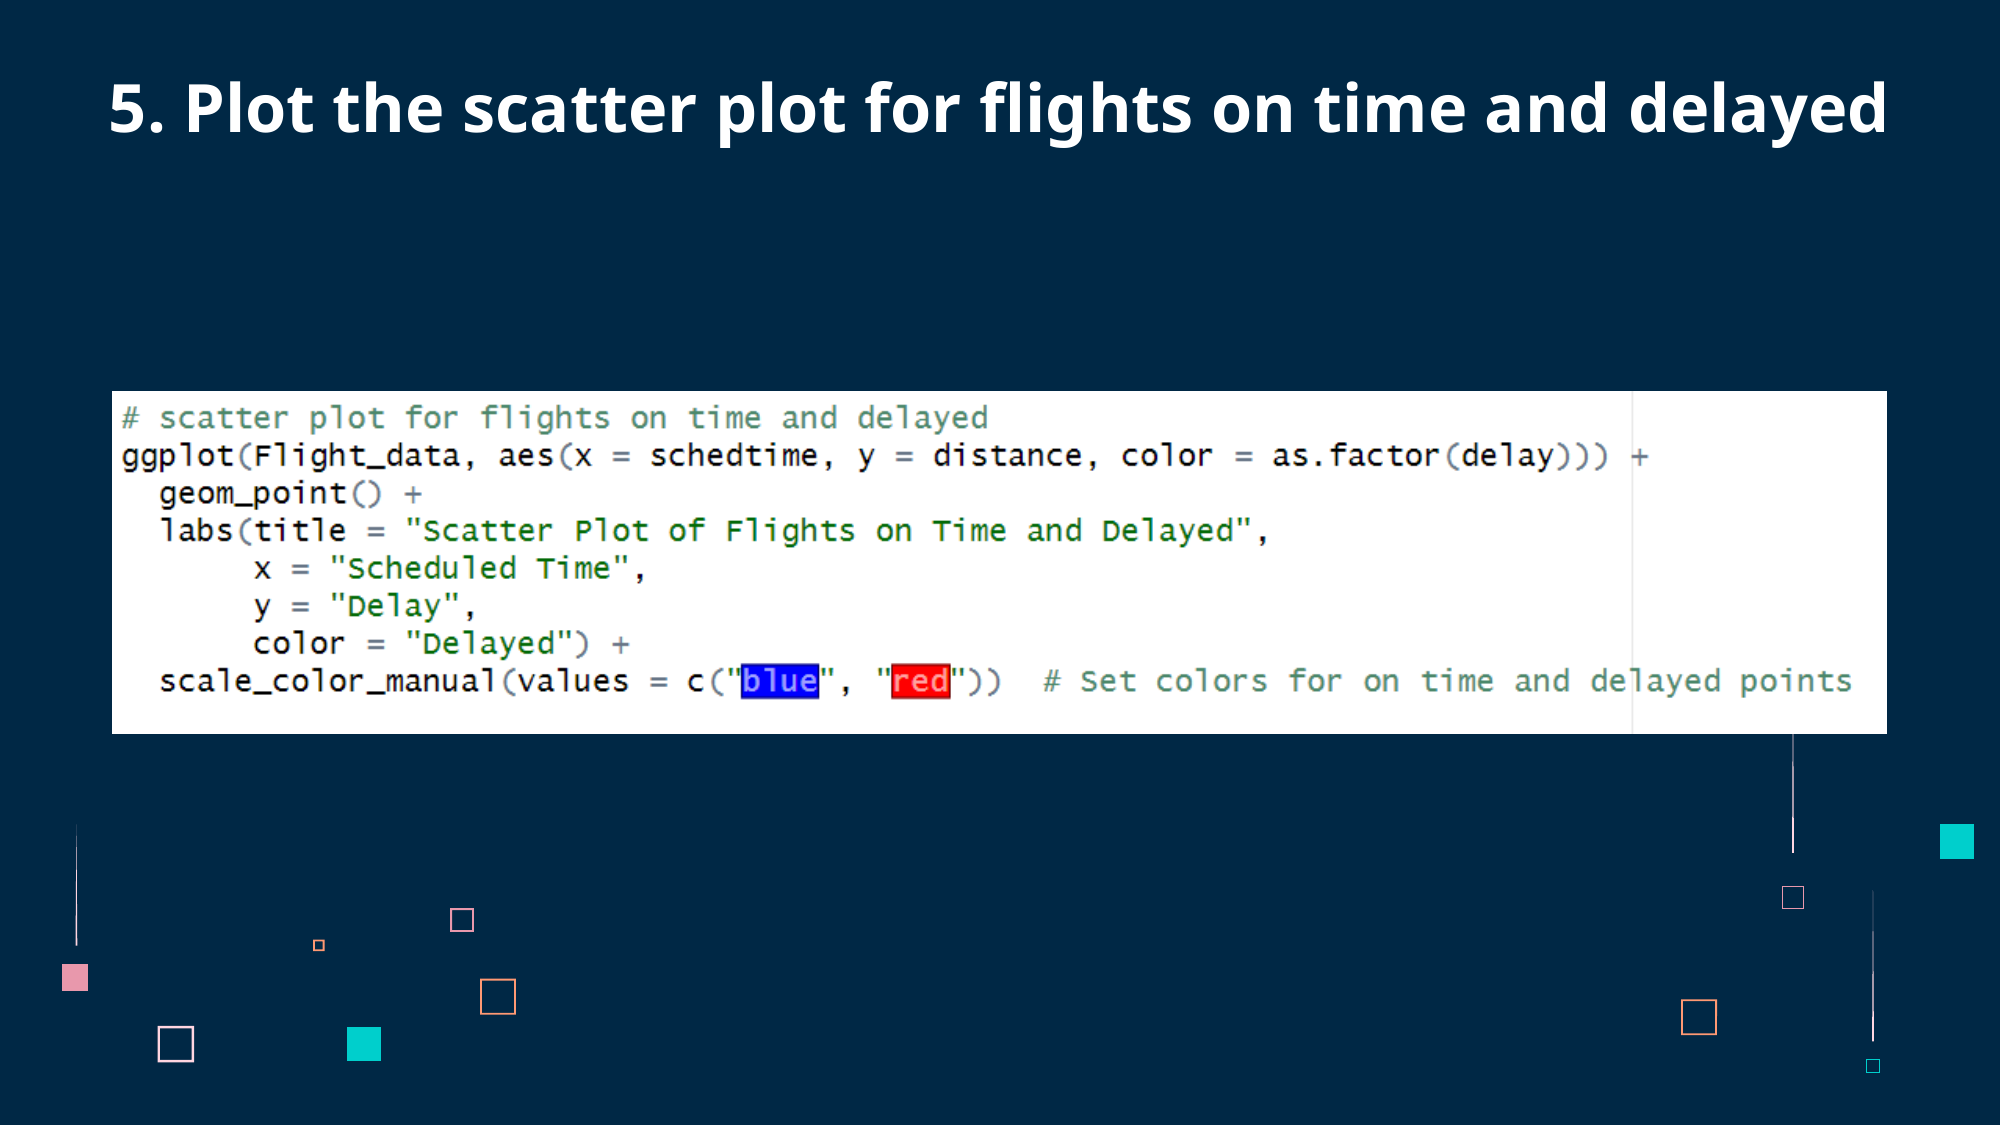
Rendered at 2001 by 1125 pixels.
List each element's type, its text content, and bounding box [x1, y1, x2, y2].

picture [112, 390, 1888, 734]
title 5. Plot the scatter plot for flights on time and delayed [0, 17, 2000, 161]
